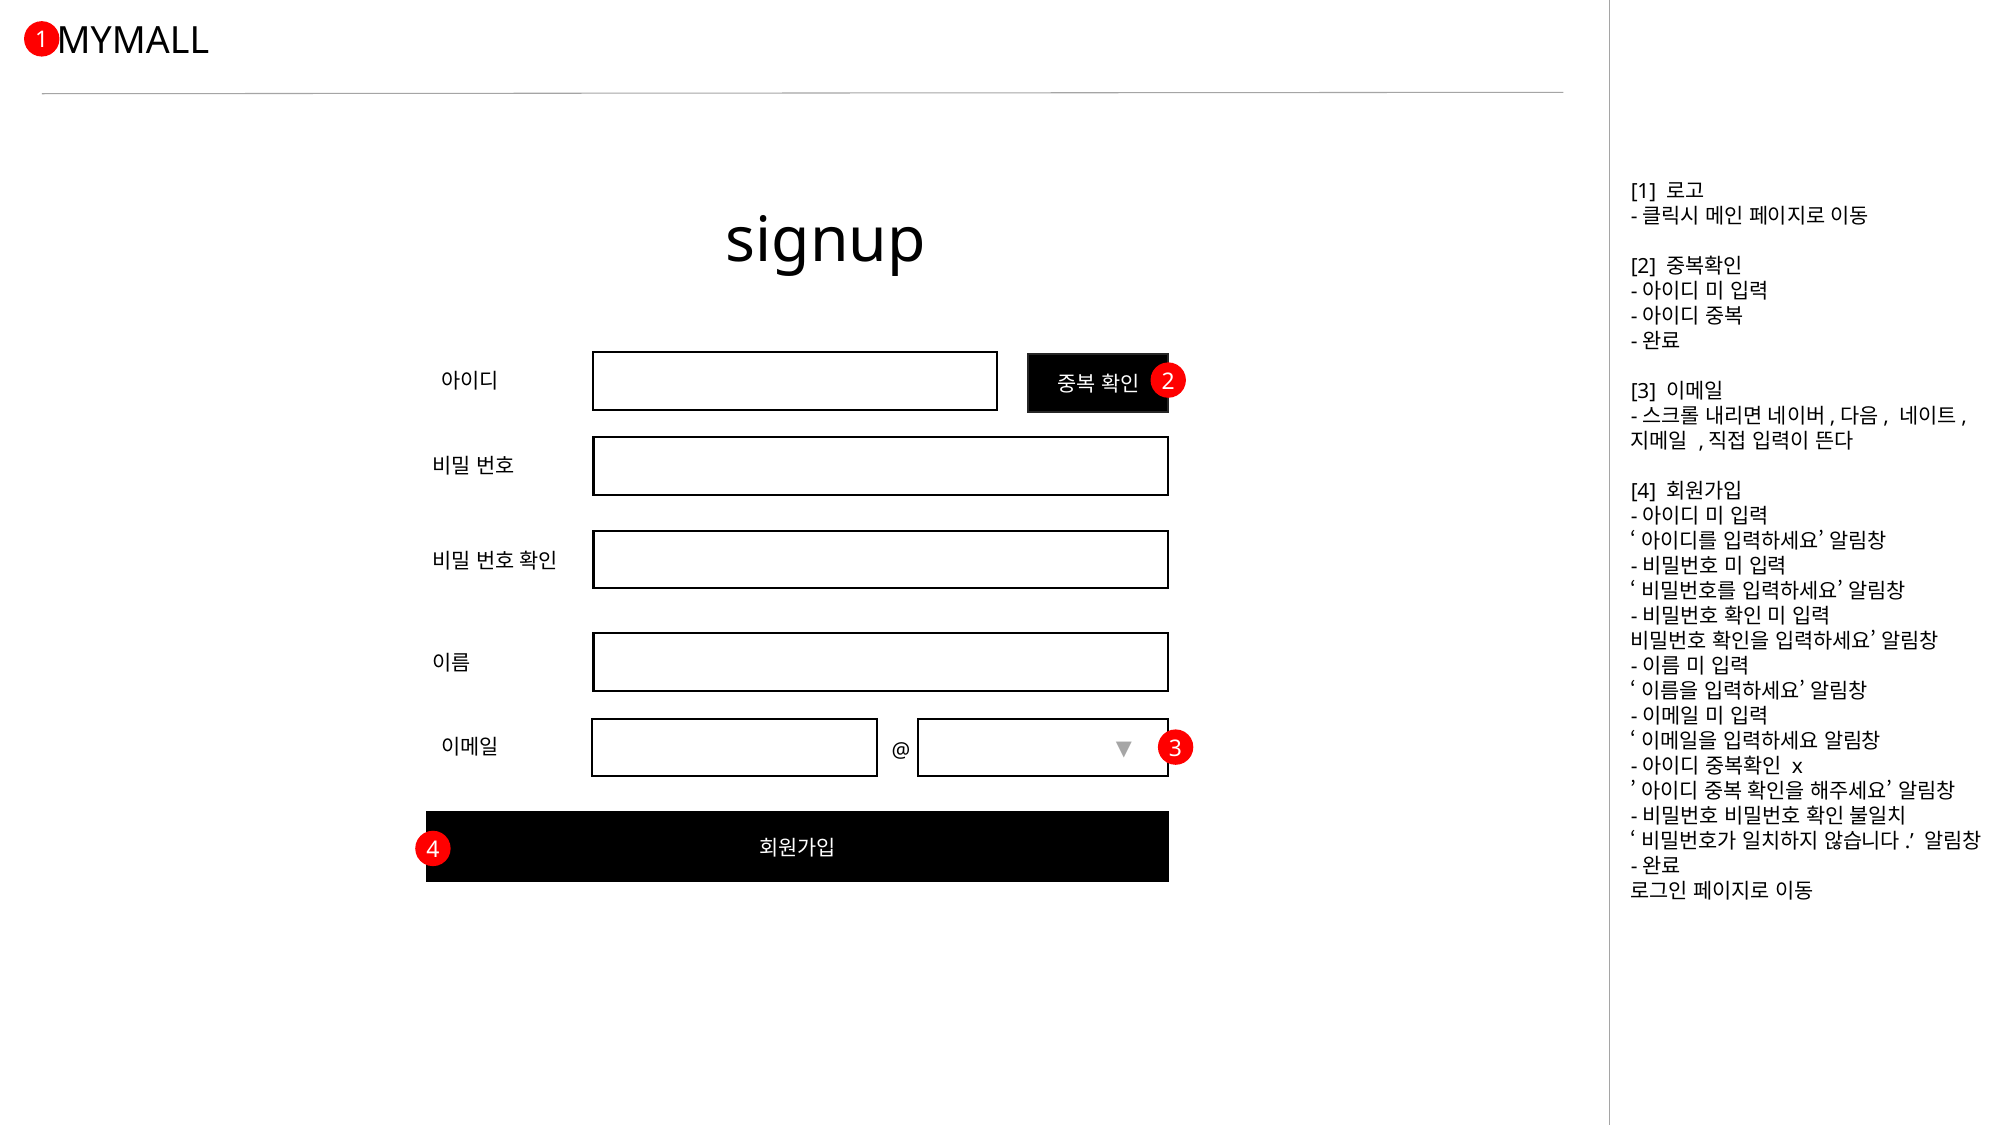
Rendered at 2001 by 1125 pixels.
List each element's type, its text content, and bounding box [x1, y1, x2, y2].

text_box 비밀 번호 [417, 445, 594, 486]
text_box [592, 436, 1169, 496]
text_box 비밀 번호 확인 [417, 540, 594, 580]
text_box 2 [1149, 361, 1187, 399]
text_box [592, 632, 1169, 692]
text_box MYMALL [41, 8, 332, 69]
text_box 회원가입 [426, 811, 1169, 882]
text_box 이름 [417, 642, 594, 683]
text_box 아이디 [426, 359, 603, 400]
text_box [592, 351, 998, 411]
text_box ▼ [917, 718, 1169, 777]
text_box 중복 확인 [1027, 353, 1169, 413]
text_box 1 [22, 20, 61, 58]
text_box [591, 718, 878, 777]
text_box [592, 530, 1169, 589]
text_box [1] 로고 -클릭시 메인 페이지로 이동 [2] 중복확인 -아이디 미 입력 -아이디 중복 -완료 [3] 이메일 -스크롤 내리면 네이버,다음, 네이트, 지메일 ,직접 입력이 뜬다 [4] 회원가입 -아이디 미 입력 ‘아이디를 입력하세요’ 알림창 -비밀번호 미 입력 ‘비밀번호를 입력하세요’ 알림창 -비밀번호 확인 미 입력 비밀번호 확인을 입력하세요’ 알림창 -이름 미 입력 ‘이름을 입력하세요’ 알림창 -이메일 미 입력 ‘이메일을 입력하세요 알림창 -아이디 중복확인 x ’아이디 중복 확인을 해주세요’ 알림창 -비밀번호 비밀번호 확인 불일치 ‘비밀번호가 일치하지 않습니다.’ 알림창 -완료 로그인 페이지로 이동 [1615, 170, 2000, 910]
text_box 4 [414, 829, 452, 868]
text_box @ [876, 728, 917, 769]
text_box 이메일 [426, 726, 603, 767]
text_box signup [711, 191, 1121, 282]
text_box 3 [1156, 728, 1195, 766]
